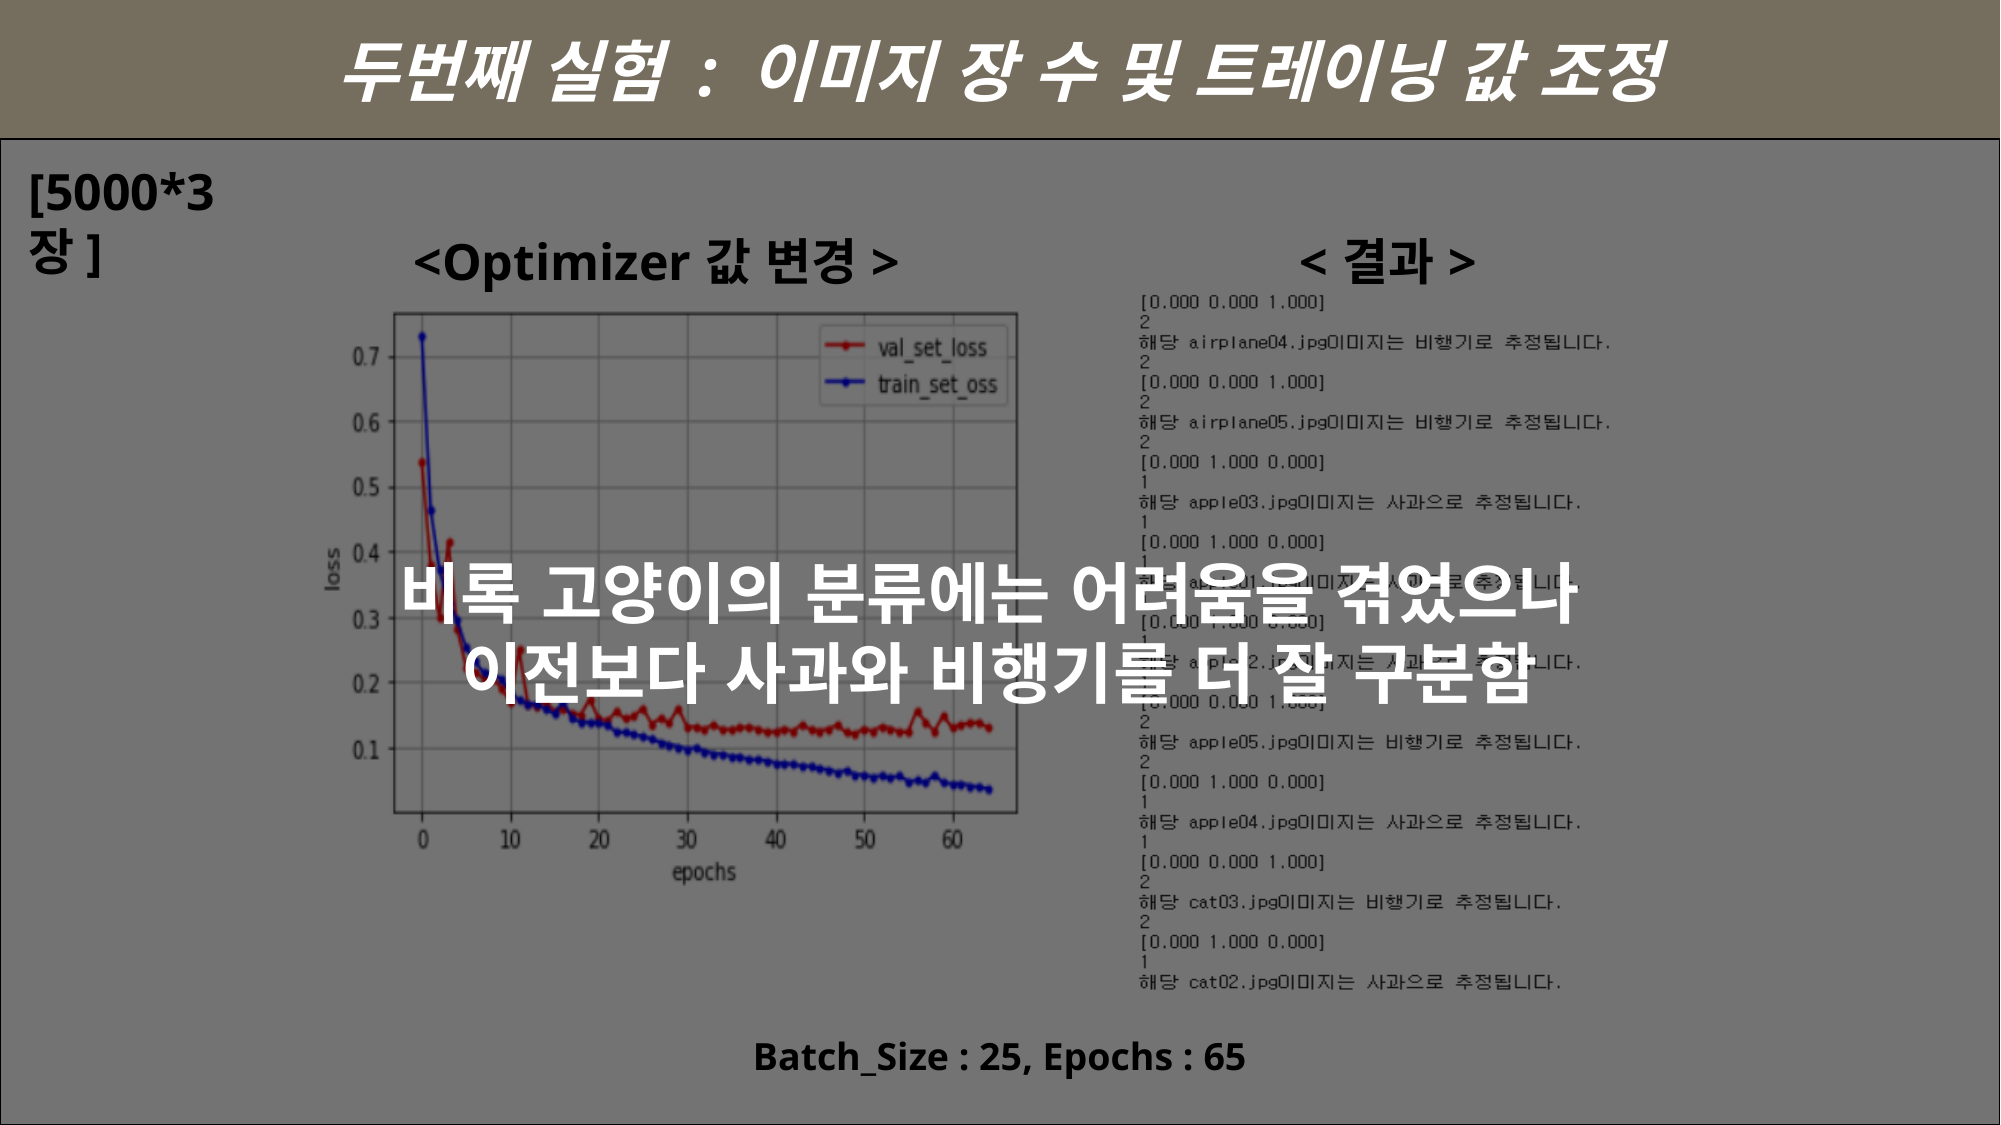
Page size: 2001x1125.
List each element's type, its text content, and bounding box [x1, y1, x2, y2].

picture [296, 292, 1050, 910]
text_box 비록 고양이의 분류에는 어려움을 겪었으나 이전보다 사과와 비행기를 더 잘 구분함 [0, 138, 2000, 1125]
picture [1128, 292, 1632, 994]
text_box 두번째 실험 : 이미지 장 수 및 트레이닝 값 조정 [0, 0, 2000, 138]
